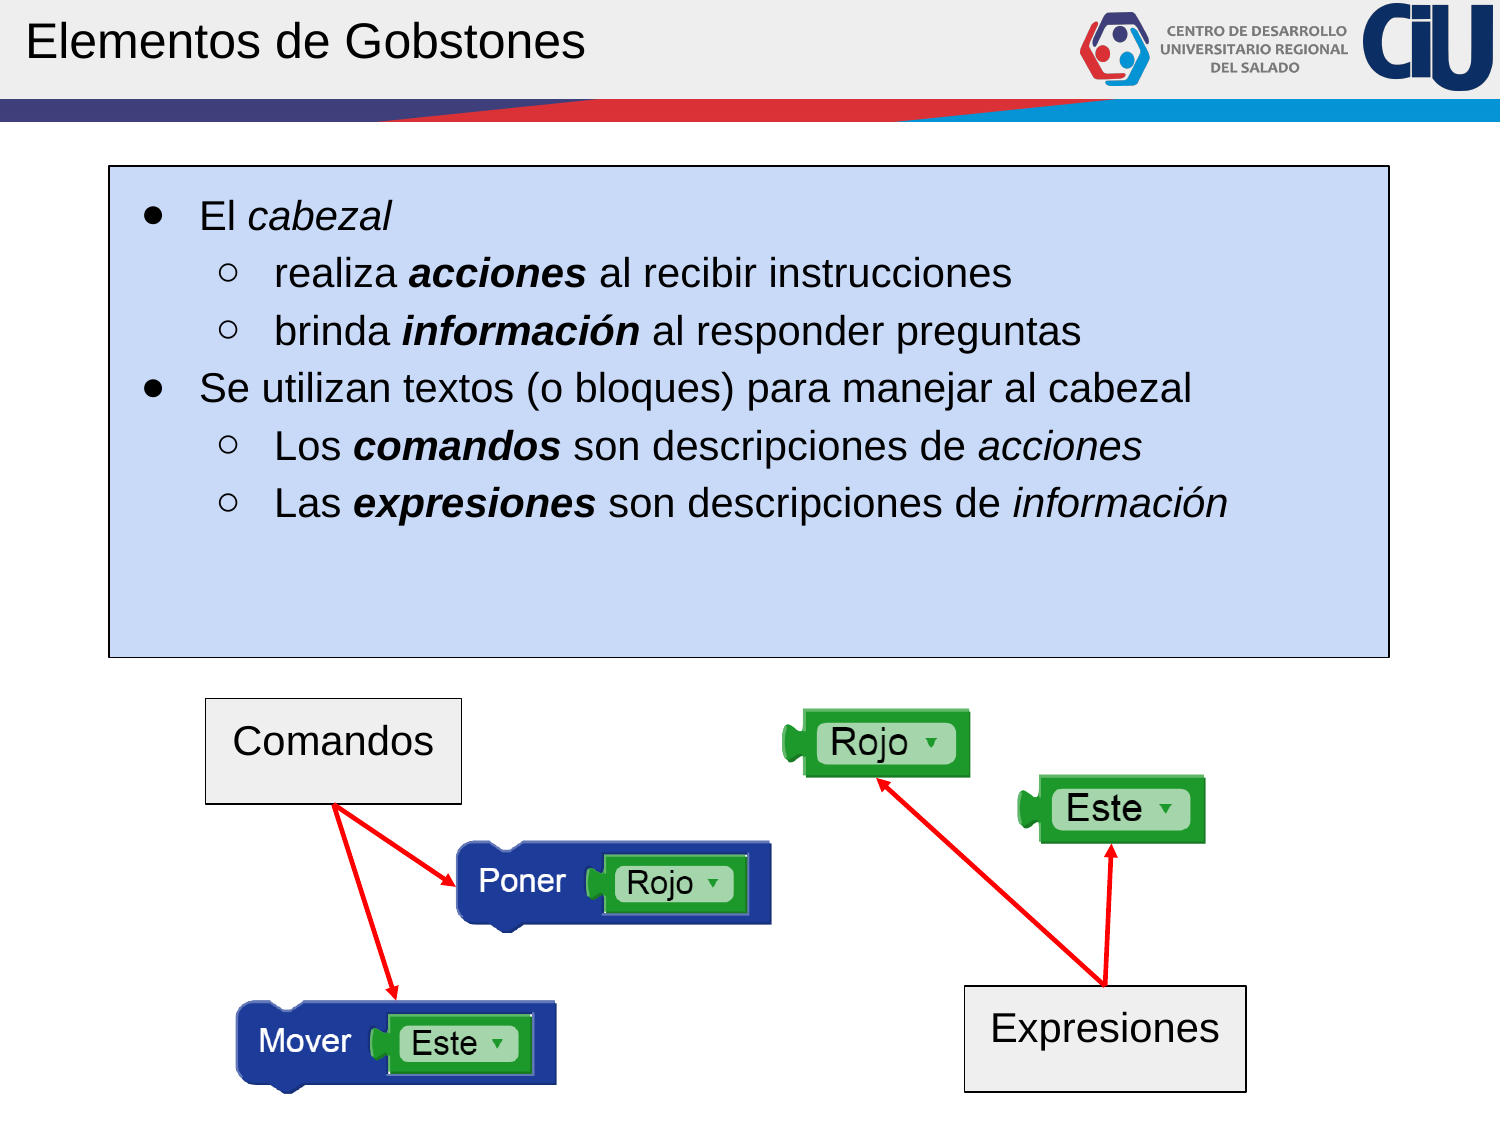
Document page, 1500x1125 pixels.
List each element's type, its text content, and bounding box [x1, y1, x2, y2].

picture [455, 840, 773, 934]
picture [781, 708, 971, 779]
picture [1110, 12, 1348, 86]
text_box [1104, 843, 1112, 987]
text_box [333, 803, 457, 888]
text_box Comandos [205, 698, 462, 805]
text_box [333, 893, 397, 1001]
text_box El cabezal realiza acciones al recibir instrucciones brinda información al responder preguntas Se utilizan textos (o bloques) para manejar al cabezal Los comandos son descripciones de acciones Las expresiones son descripciones de información [109, 165, 1389, 658]
text_box Expresiones [964, 986, 1246, 1092]
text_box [875, 777, 1106, 987]
picture [1017, 774, 1206, 844]
title Elementos de Gobstones [10, 0, 1110, 120]
picture [0, 99, 902, 122]
picture [235, 1000, 557, 1095]
picture [1363, 3, 1493, 91]
